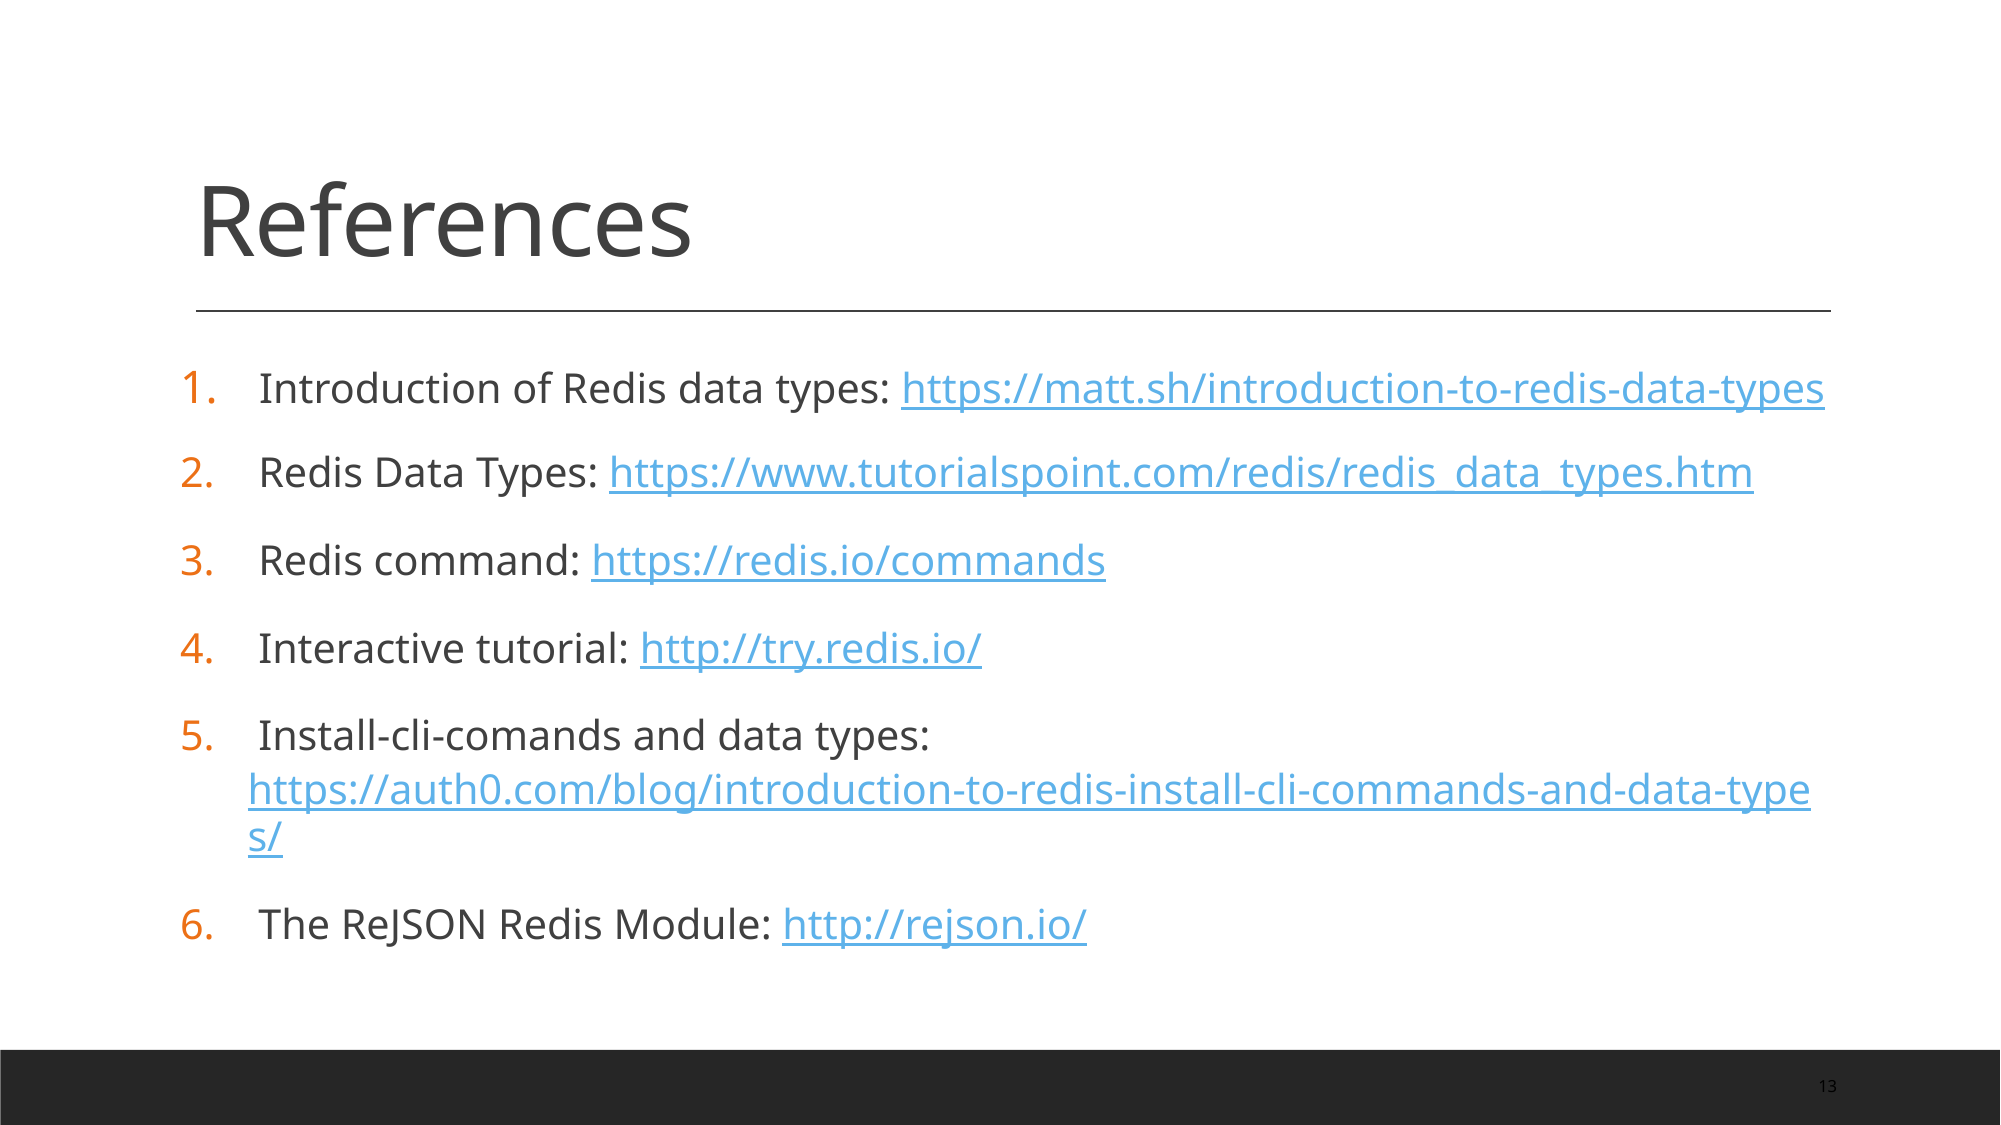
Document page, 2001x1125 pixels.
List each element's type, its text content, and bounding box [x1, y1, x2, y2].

list Introduction of Redis data types: https://matt.sh/introduction-to-redis-data-types Redis Data Types: https://www.tutorialspoint.com/redis/redis_data_types.htm Redis command: https://redis.io/commands Interactive tutorial: http://try.redis.io/ Install-cli-comands and data types: https://auth0.com/blog/introduction-to-redis-install-cli-commands-and-data-types/ The ReJSON Redis Module: http://rejson.io/ [180, 345, 1830, 963]
title References [180, 47, 1830, 285]
slide_number 13 [1803, 1057, 1932, 1118]
